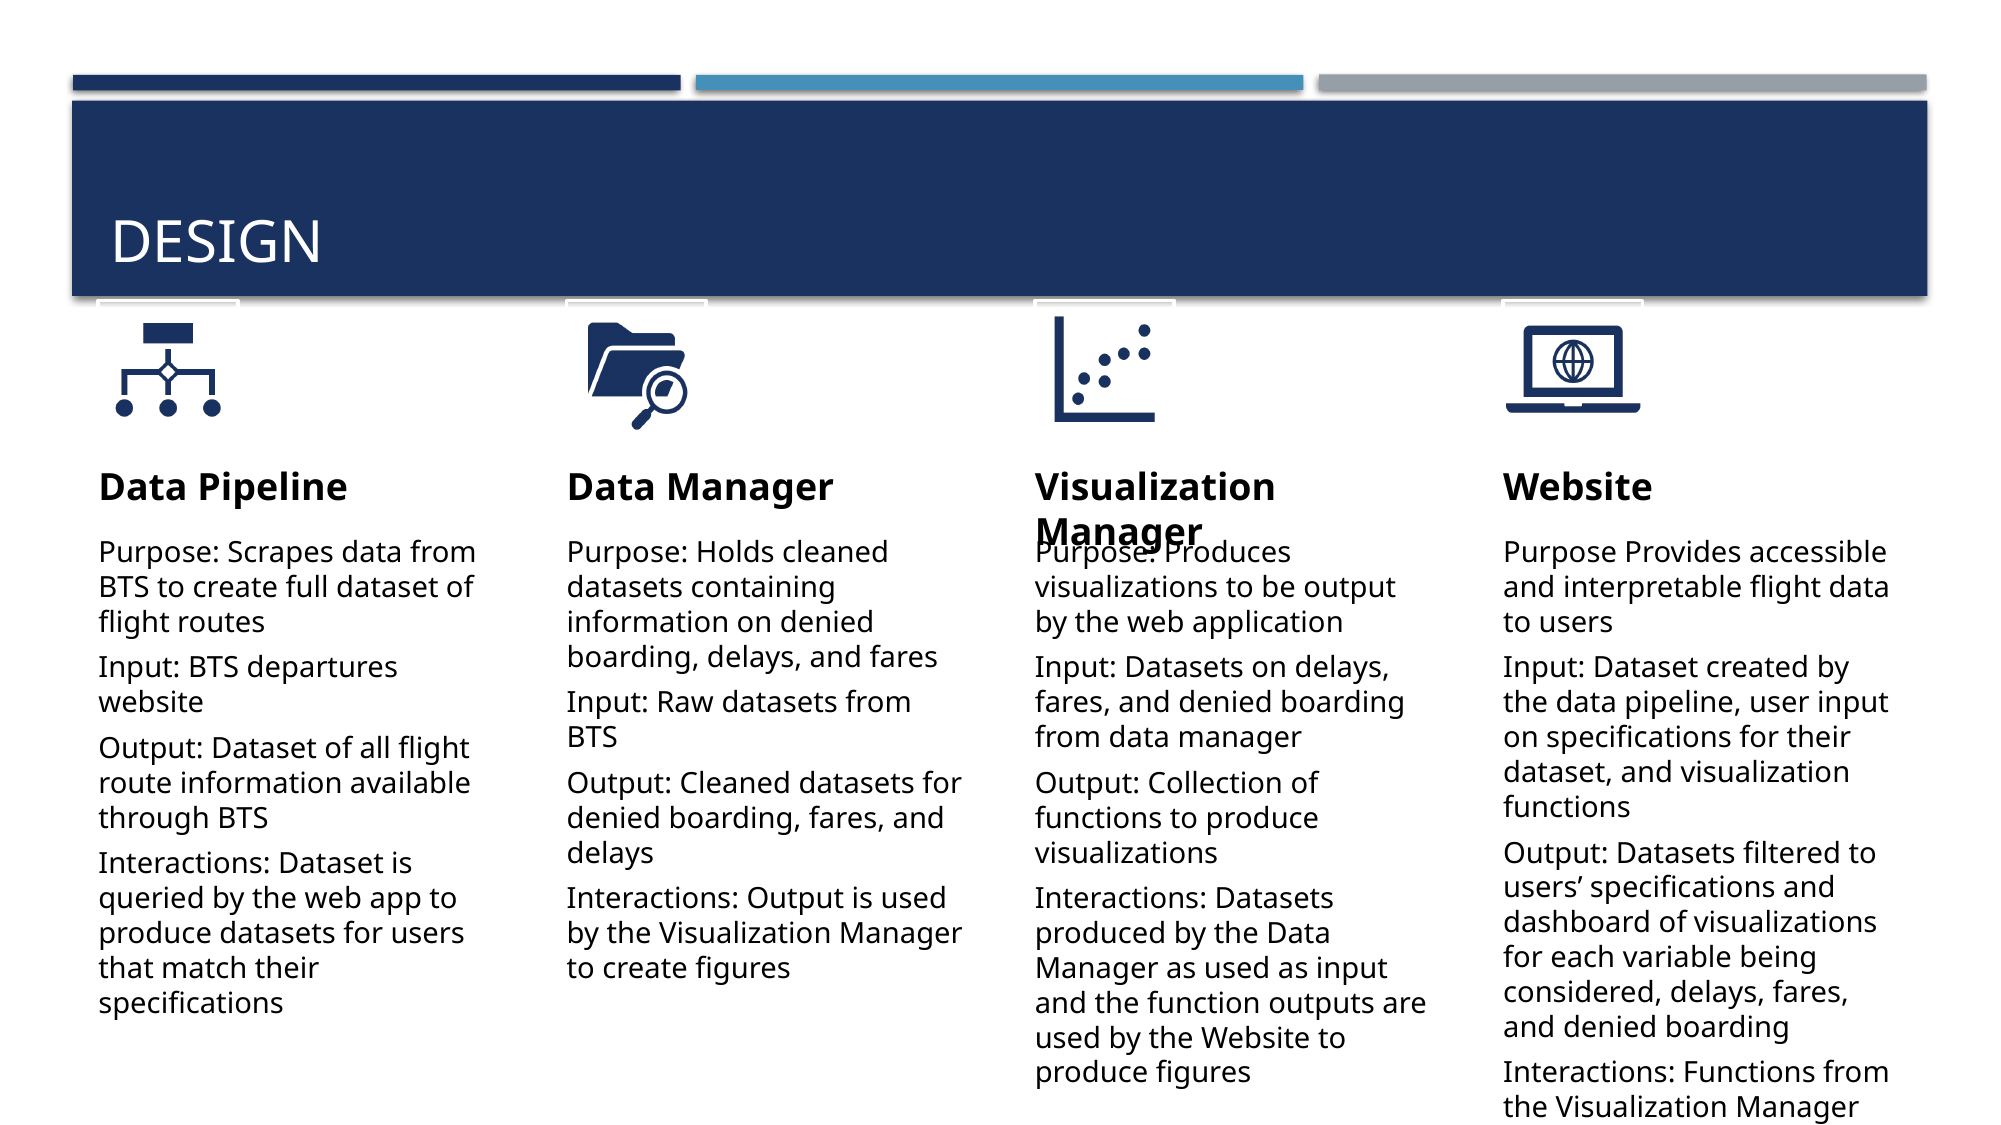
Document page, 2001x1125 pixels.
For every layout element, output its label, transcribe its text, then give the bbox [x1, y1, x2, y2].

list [94, 300, 1906, 905]
title design [95, 115, 1905, 282]
